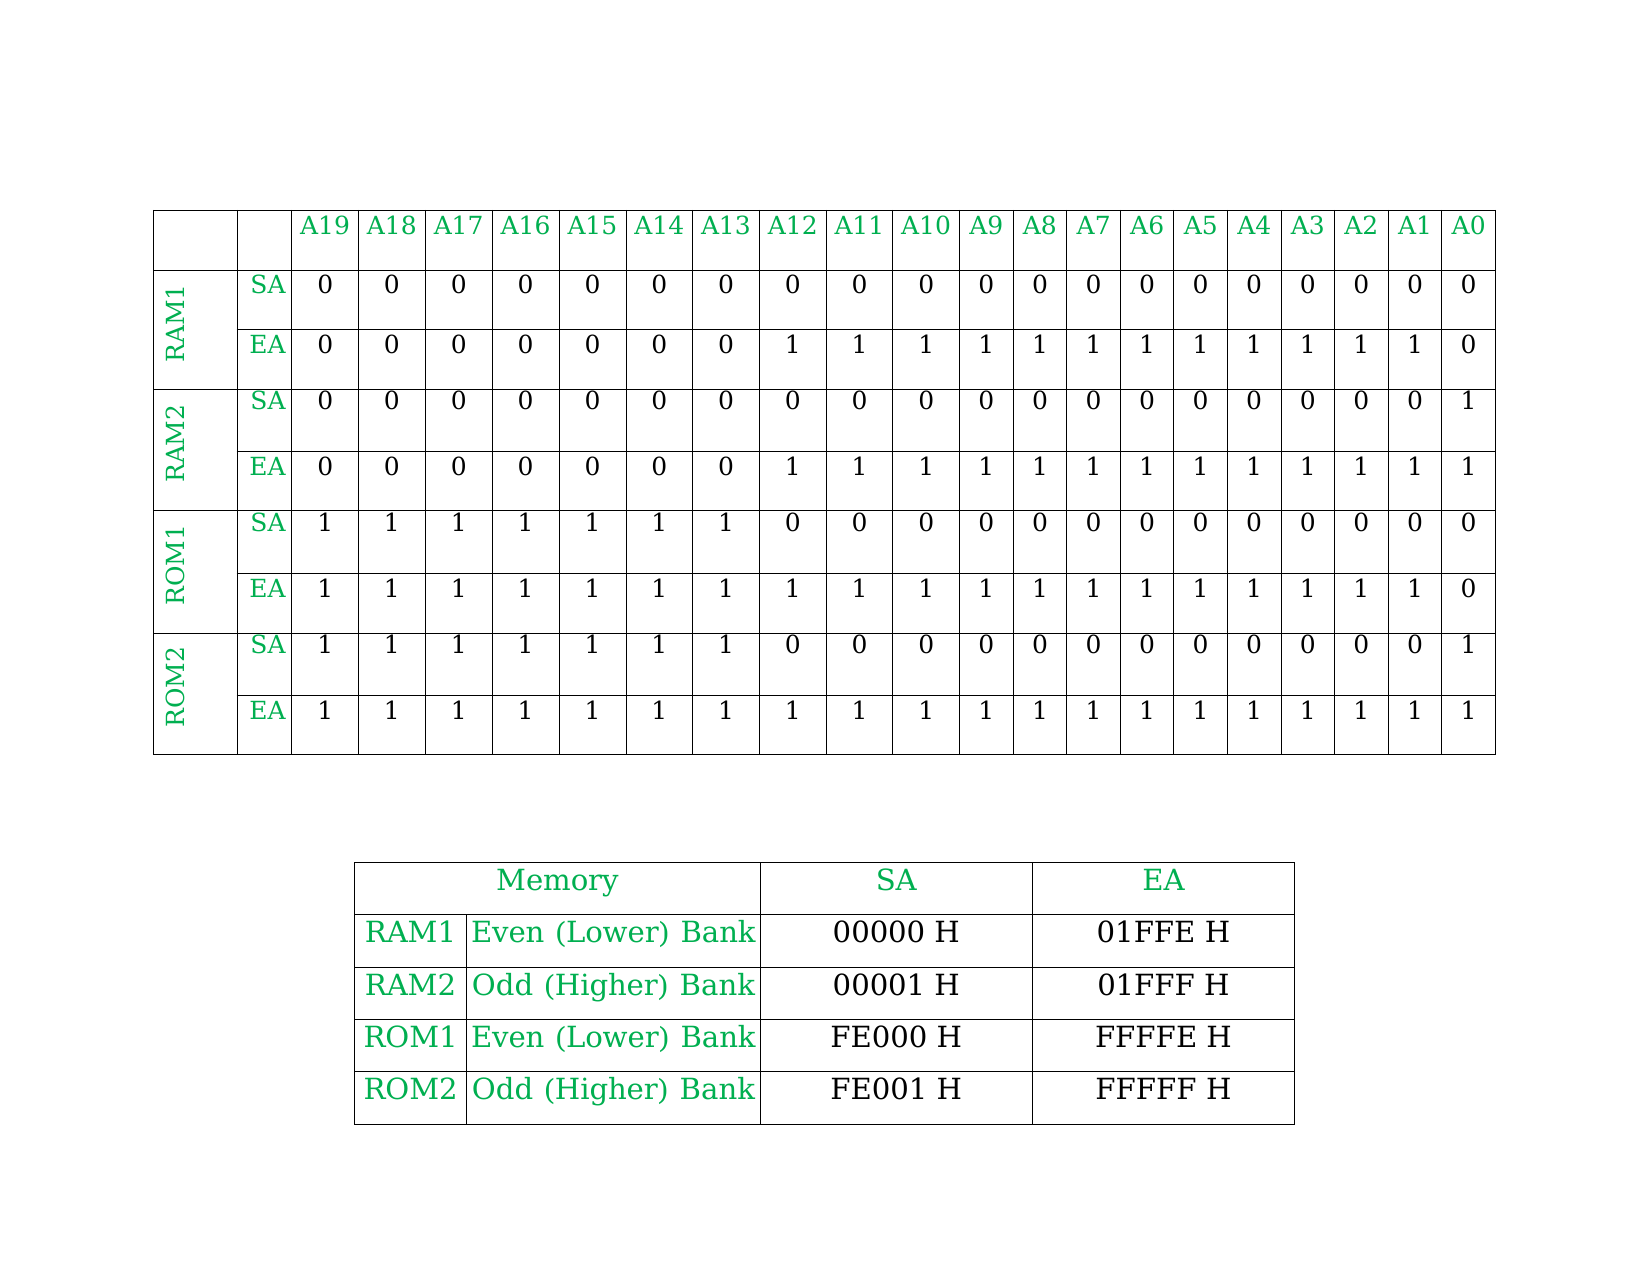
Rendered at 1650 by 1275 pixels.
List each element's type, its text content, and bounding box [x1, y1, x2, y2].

table_cell 0 [1442, 330, 1495, 389]
table_cell 0 [1335, 390, 1388, 451]
table_cell 1 [1282, 452, 1334, 510]
table_cell 01FFE H [1033, 915, 1294, 967]
table_cell 1 [493, 634, 559, 695]
table_cell 1 [560, 634, 626, 695]
table_cell 1 [493, 574, 559, 633]
table_cell 1 [960, 452, 1013, 510]
table_cell 1 [1442, 634, 1495, 695]
table_cell 0 [760, 511, 826, 573]
table_cell 0 [1335, 634, 1388, 695]
table_cell 0 [693, 452, 759, 510]
table_cell 0 [292, 330, 358, 389]
table_cell 0 [1335, 511, 1388, 573]
table_cell 0 [493, 330, 559, 389]
table_cell 0 [627, 330, 692, 389]
table_cell 1 [560, 574, 626, 633]
table_header A13 [693, 211, 759, 270]
table_cell 1 [426, 511, 492, 573]
table_cell SA [238, 634, 291, 695]
table_cell 1 [292, 574, 358, 633]
table_header A2 [1335, 211, 1388, 270]
table_cell 0 [1174, 634, 1227, 695]
table_cell 1 [359, 634, 425, 695]
table_header A12 [760, 211, 826, 270]
table_cell Even (Lower) Bank [467, 1020, 760, 1071]
table_cell 1 [1335, 574, 1388, 633]
table_cell 0 [1228, 271, 1281, 329]
table_cell Odd (Higher) Bank [467, 968, 760, 1019]
table_cell 0 [1174, 271, 1227, 329]
table_cell 1 [960, 696, 1013, 754]
table_cell 1 [693, 511, 759, 573]
table_cell 1 [1014, 696, 1066, 754]
table_cell 0 [893, 390, 959, 451]
table_header A4 [1228, 211, 1281, 270]
table_header A16 [493, 211, 559, 270]
table_cell SA [238, 271, 291, 329]
table_cell SA [238, 511, 291, 573]
table_cell Odd (Higher) Bank [467, 1072, 760, 1124]
table_cell 1 [693, 574, 759, 633]
table_cell 1 [1335, 452, 1388, 510]
table_cell RAM1 [355, 915, 466, 967]
table_cell 1 [1389, 452, 1441, 510]
table_cell RAM2 [355, 968, 466, 1019]
table_header A9 [960, 211, 1013, 270]
table_cell RAM2 [154, 390, 237, 510]
table_cell 0 [1014, 271, 1066, 329]
table_cell 1 [1014, 330, 1066, 389]
table_cell 0 [1442, 511, 1495, 573]
table_cell FE000 H [761, 1020, 1032, 1071]
table_cell 1 [760, 330, 826, 389]
table_cell 1 [292, 511, 358, 573]
table_cell 0 [1121, 634, 1173, 695]
table_cell 1 [1282, 696, 1334, 754]
table_cell ROM1 [154, 511, 237, 633]
table_header A8 [1014, 211, 1066, 270]
table_cell 0 [627, 390, 692, 451]
table_cell 0 [827, 511, 892, 573]
table_cell 0 [560, 390, 626, 451]
table_cell 1 [426, 634, 492, 695]
table_cell 1 [1014, 452, 1066, 510]
table_cell 0 [292, 271, 358, 329]
table_header A7 [1067, 211, 1120, 270]
table_cell 1 [760, 574, 826, 633]
table_cell 1 [1442, 452, 1495, 510]
table_cell 0 [1228, 511, 1281, 573]
table_cell 1 [893, 696, 959, 754]
table_cell 1 [627, 634, 692, 695]
table_cell EA [238, 330, 291, 389]
table_cell 1 [1174, 330, 1227, 389]
table_cell 1 [893, 574, 959, 633]
table_cell 1 [627, 574, 692, 633]
table_cell 1 [693, 634, 759, 695]
table_cell 0 [1067, 511, 1120, 573]
table_cell 1 [1067, 574, 1120, 633]
table_cell 0 [960, 634, 1013, 695]
table_cell 1 [1014, 574, 1066, 633]
table_header Memory [355, 863, 760, 914]
table_header [238, 211, 291, 270]
table_cell 1 [426, 574, 492, 633]
table_header A10 [893, 211, 959, 270]
table_cell 1 [1335, 330, 1388, 389]
table_cell 0 [1389, 271, 1441, 329]
table_cell 0 [359, 390, 425, 451]
table_cell 1 [627, 511, 692, 573]
table_cell 1 [1389, 696, 1441, 754]
table_cell 0 [893, 271, 959, 329]
table_cell 1 [1389, 574, 1441, 633]
table_cell 0 [1121, 390, 1173, 451]
table_cell 0 [760, 271, 826, 329]
table_cell 0 [827, 634, 892, 695]
table_cell 0 [893, 511, 959, 573]
table_cell 0 [1282, 271, 1334, 329]
table_cell 1 [827, 452, 892, 510]
table_cell 0 [493, 390, 559, 451]
table_cell 0 [1442, 271, 1495, 329]
table_cell 0 [1442, 574, 1495, 633]
table_cell 1 [693, 696, 759, 754]
table_cell 0 [1282, 511, 1334, 573]
table_cell 0 [1014, 634, 1066, 695]
table_cell 0 [627, 452, 692, 510]
table_cell 0 [1389, 634, 1441, 695]
table_cell 0 [426, 330, 492, 389]
table_cell ROM2 [154, 634, 237, 754]
table_cell 0 [1228, 390, 1281, 451]
table_cell Even (Lower) Bank [467, 915, 760, 967]
table_cell 0 [560, 452, 626, 510]
table_cell 0 [1067, 634, 1120, 695]
table_cell 0 [493, 271, 559, 329]
table_cell 01FFF H [1033, 968, 1294, 1019]
table_cell 0 [1014, 511, 1066, 573]
table_cell 1 [827, 330, 892, 389]
table_cell 1 [359, 696, 425, 754]
table_header A11 [827, 211, 892, 270]
table_cell 1 [1174, 696, 1227, 754]
table_cell 0 [693, 271, 759, 329]
table_cell 1 [292, 634, 358, 695]
table_cell 0 [760, 390, 826, 451]
table_cell 1 [1121, 452, 1173, 510]
table_header [154, 211, 237, 270]
table_cell 0 [627, 271, 692, 329]
table_cell EA [238, 452, 291, 510]
table_cell SA [238, 390, 291, 451]
table_cell 0 [1174, 511, 1227, 573]
table_cell 0 [359, 271, 425, 329]
table_header A14 [627, 211, 692, 270]
table_cell 0 [960, 271, 1013, 329]
table_cell 1 [426, 696, 492, 754]
table_cell 0 [960, 511, 1013, 573]
table_cell 0 [893, 634, 959, 695]
table_cell 0 [1335, 271, 1388, 329]
table_cell 00001 H [761, 968, 1032, 1019]
table_cell FFFFF H [1033, 1072, 1294, 1124]
table_cell 0 [760, 634, 826, 695]
table_header A1 [1389, 211, 1441, 270]
table_cell 0 [560, 330, 626, 389]
table_cell 0 [560, 271, 626, 329]
table_cell 1 [1228, 452, 1281, 510]
table_cell 0 [827, 390, 892, 451]
table_cell 0 [359, 452, 425, 510]
table_cell 0 [693, 390, 759, 451]
table_cell 0 [827, 271, 892, 329]
table_header A19 [292, 211, 358, 270]
table_cell 1 [1228, 330, 1281, 389]
table_cell 1 [827, 696, 892, 754]
table_cell FE001 H [761, 1072, 1032, 1124]
table_cell ROM2 [355, 1072, 466, 1124]
table_cell 1 [359, 511, 425, 573]
table_header EA [1033, 863, 1294, 914]
table_cell 1 [359, 574, 425, 633]
table_cell 1 [1442, 696, 1495, 754]
table_cell 0 [426, 452, 492, 510]
table_cell 0 [1389, 511, 1441, 573]
table_cell 1 [1228, 696, 1281, 754]
table_header A18 [359, 211, 425, 270]
table_cell EA [238, 574, 291, 633]
table_header A6 [1121, 211, 1173, 270]
table_cell 1 [1282, 574, 1334, 633]
table_cell 0 [1389, 390, 1441, 451]
table_cell 1 [1067, 452, 1120, 510]
table_header A0 [1442, 211, 1495, 270]
table_cell EA [238, 696, 291, 754]
table_header A3 [1282, 211, 1334, 270]
table_cell 00000 H [761, 915, 1032, 967]
table_cell 1 [893, 330, 959, 389]
table_cell 1 [1228, 574, 1281, 633]
table_cell 1 [960, 574, 1013, 633]
table_cell 0 [1174, 390, 1227, 451]
table_cell ROM1 [355, 1020, 466, 1071]
table_cell 1 [827, 574, 892, 633]
table_header A17 [426, 211, 492, 270]
table_cell 0 [1067, 390, 1120, 451]
table_cell 1 [760, 696, 826, 754]
table_cell 0 [426, 271, 492, 329]
table_cell 1 [1121, 574, 1173, 633]
table_cell 0 [1121, 511, 1173, 573]
table_cell 0 [292, 452, 358, 510]
table_cell 1 [1174, 574, 1227, 633]
table_cell 0 [960, 390, 1013, 451]
table_cell 1 [1335, 696, 1388, 754]
table_cell 1 [627, 696, 692, 754]
table_cell RAM1 [154, 271, 237, 389]
table_cell 1 [560, 696, 626, 754]
table_cell 0 [1067, 271, 1120, 329]
table_cell 0 [1121, 271, 1173, 329]
table_cell 0 [1014, 390, 1066, 451]
table_cell 1 [1121, 330, 1173, 389]
table_cell 1 [493, 511, 559, 573]
table_cell 0 [1282, 390, 1334, 451]
table_cell 1 [560, 511, 626, 573]
table_header A5 [1174, 211, 1227, 270]
table_cell 0 [493, 452, 559, 510]
table_header SA [761, 863, 1032, 914]
table_cell 0 [1282, 634, 1334, 695]
table_cell 1 [760, 452, 826, 510]
table_cell 0 [359, 330, 425, 389]
table_cell 1 [1389, 330, 1441, 389]
table_cell 1 [1067, 696, 1120, 754]
table_cell 1 [1442, 390, 1495, 451]
table_cell 1 [1282, 330, 1334, 389]
table_cell 1 [1121, 696, 1173, 754]
table_cell 1 [493, 696, 559, 754]
table_cell 1 [1067, 330, 1120, 389]
table_cell 1 [1174, 452, 1227, 510]
table_cell 0 [693, 330, 759, 389]
table_cell 0 [292, 390, 358, 451]
table_cell 1 [960, 330, 1013, 389]
table_cell 0 [1228, 634, 1281, 695]
table_header A15 [560, 211, 626, 270]
table_cell 1 [292, 696, 358, 754]
table_cell 0 [426, 390, 492, 451]
table_cell 1 [893, 452, 959, 510]
table_cell FFFFE H [1033, 1020, 1294, 1071]
